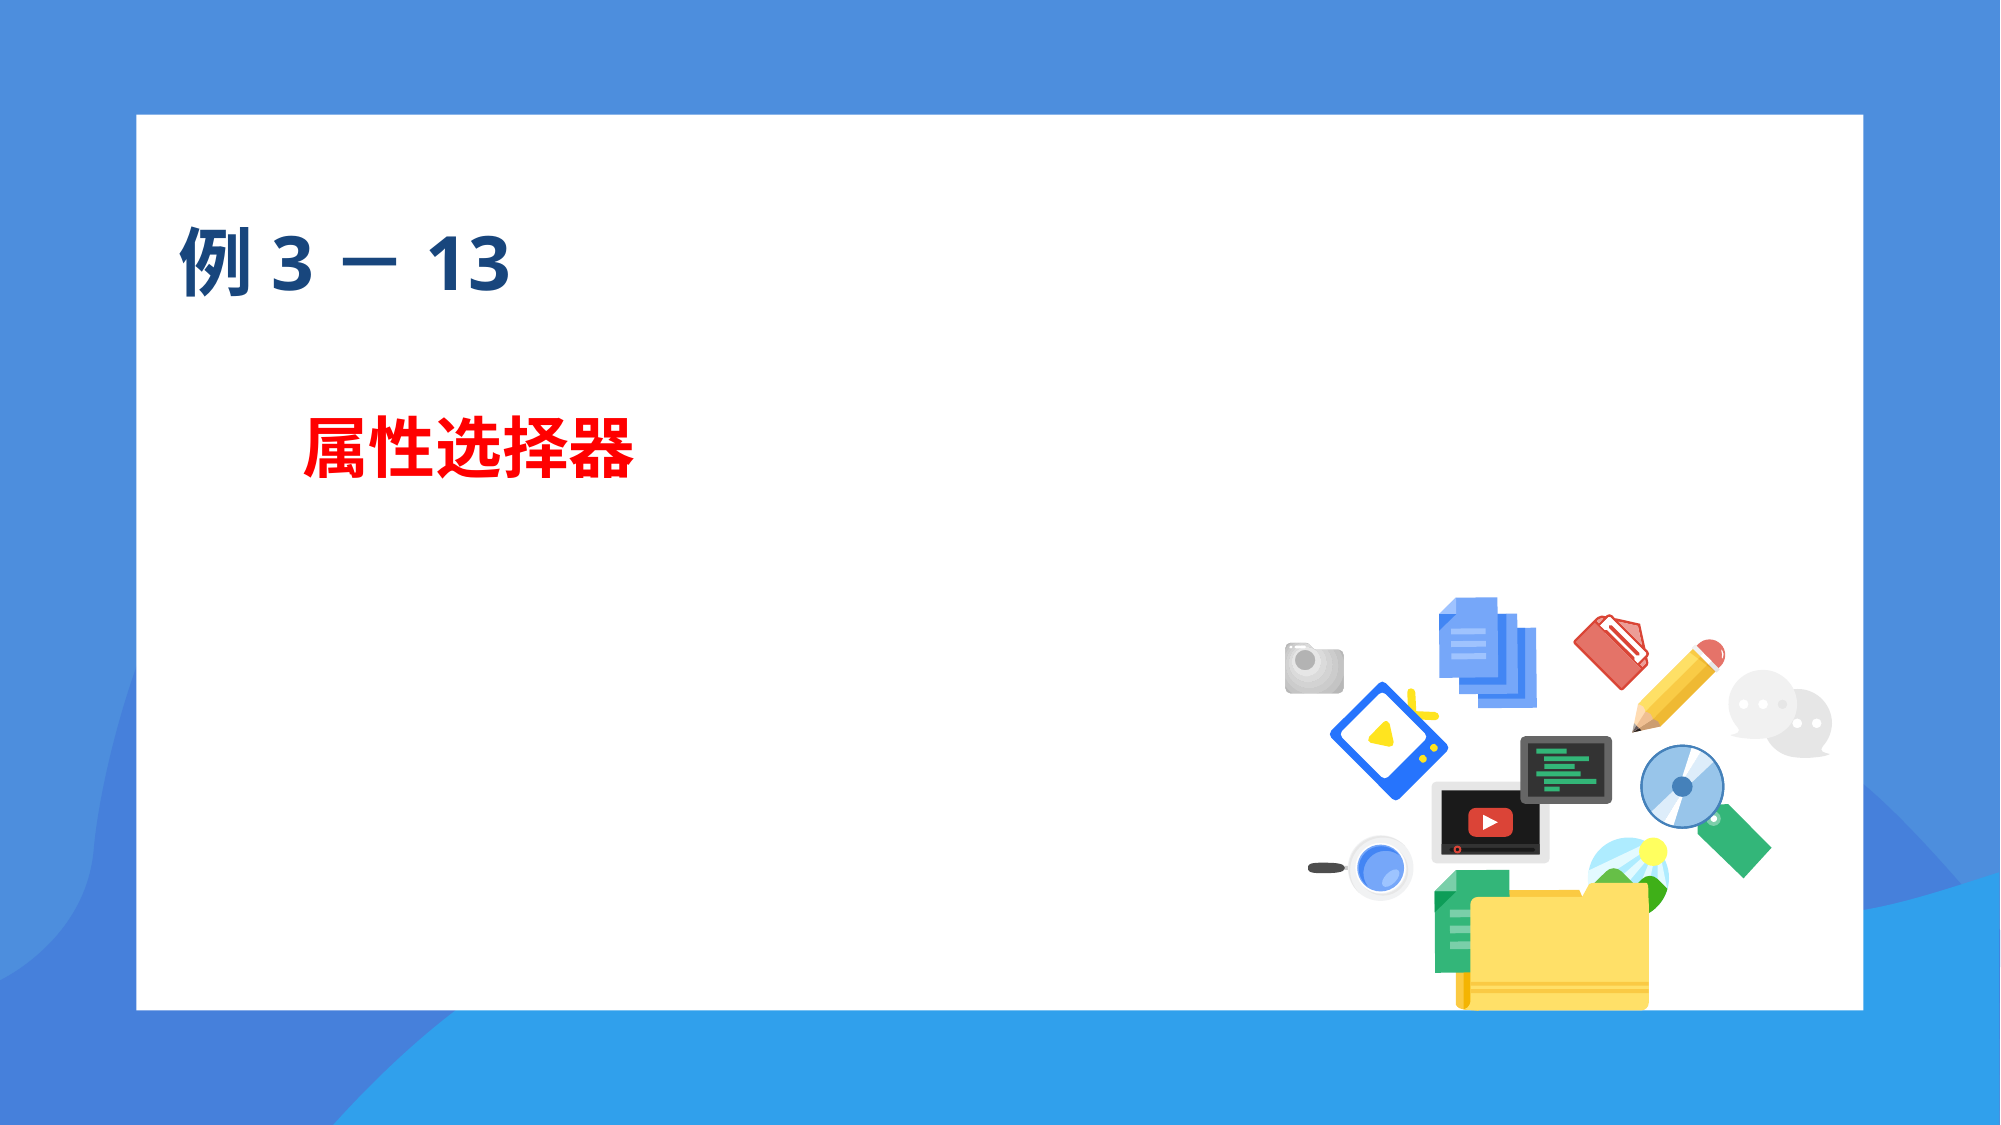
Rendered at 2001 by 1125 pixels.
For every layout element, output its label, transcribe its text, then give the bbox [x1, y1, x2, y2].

title 例3－13 [163, 176, 1053, 314]
list 属性选择器 [287, 382, 1683, 542]
